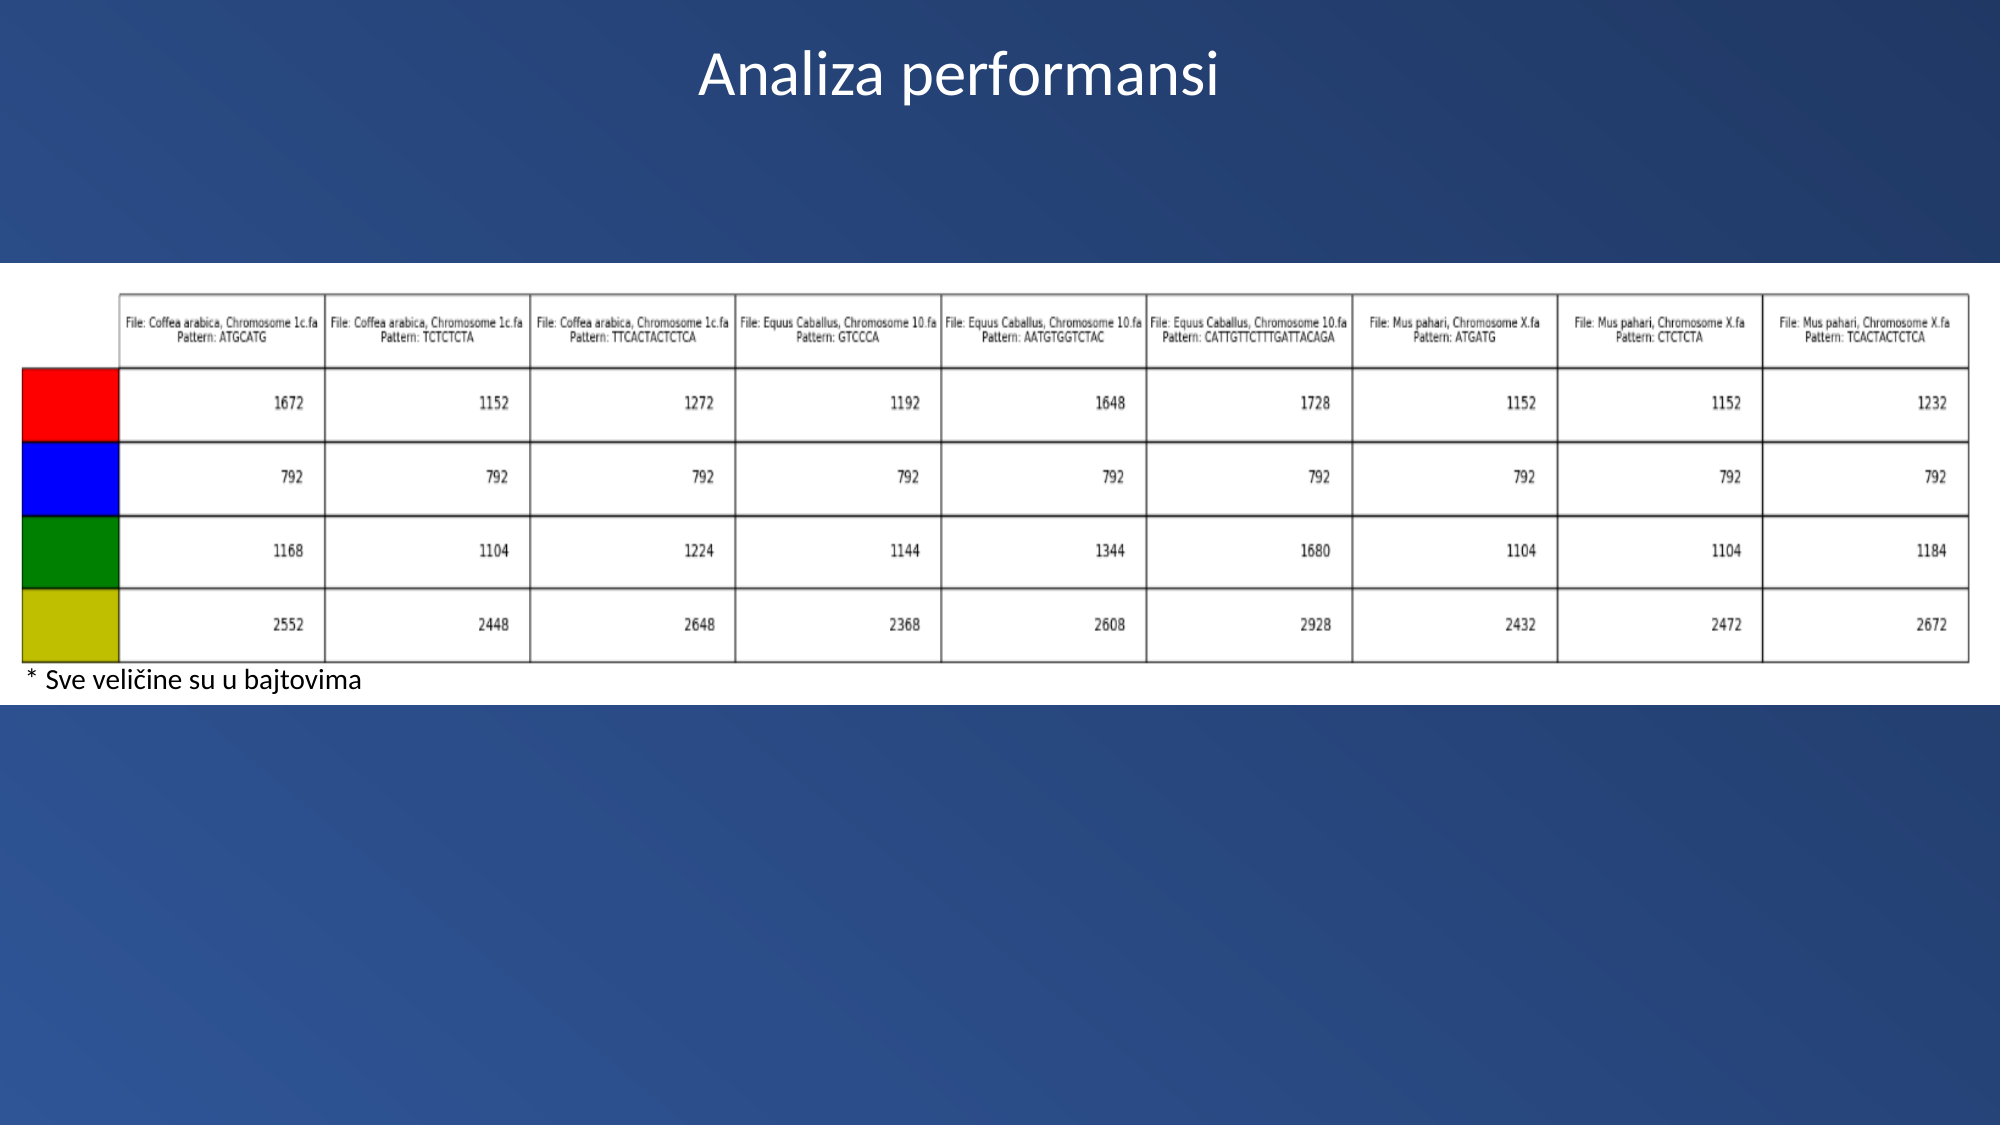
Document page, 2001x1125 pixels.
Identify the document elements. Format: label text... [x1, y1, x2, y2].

text_box Analiza performansi [684, 23, 1236, 116]
picture [0, 263, 2000, 705]
